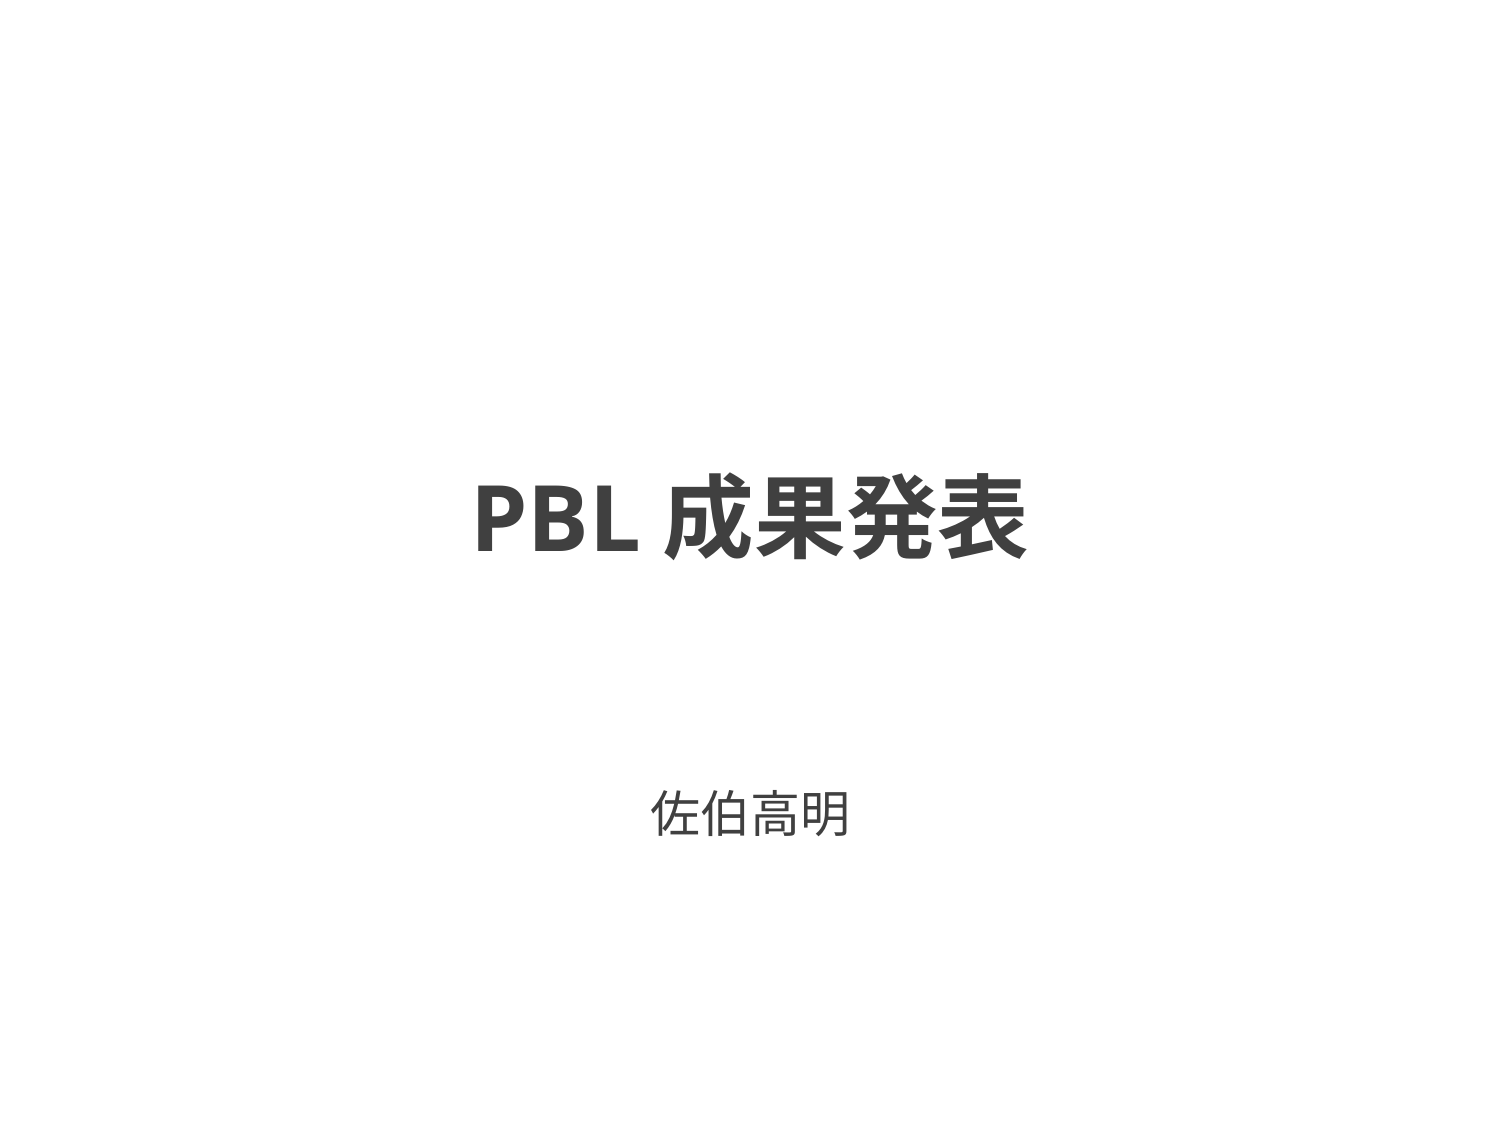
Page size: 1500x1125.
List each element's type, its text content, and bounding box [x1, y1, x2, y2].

title PBL成果発表 [17, 408, 1483, 622]
text_box 佐伯高明 [254, 775, 1246, 846]
